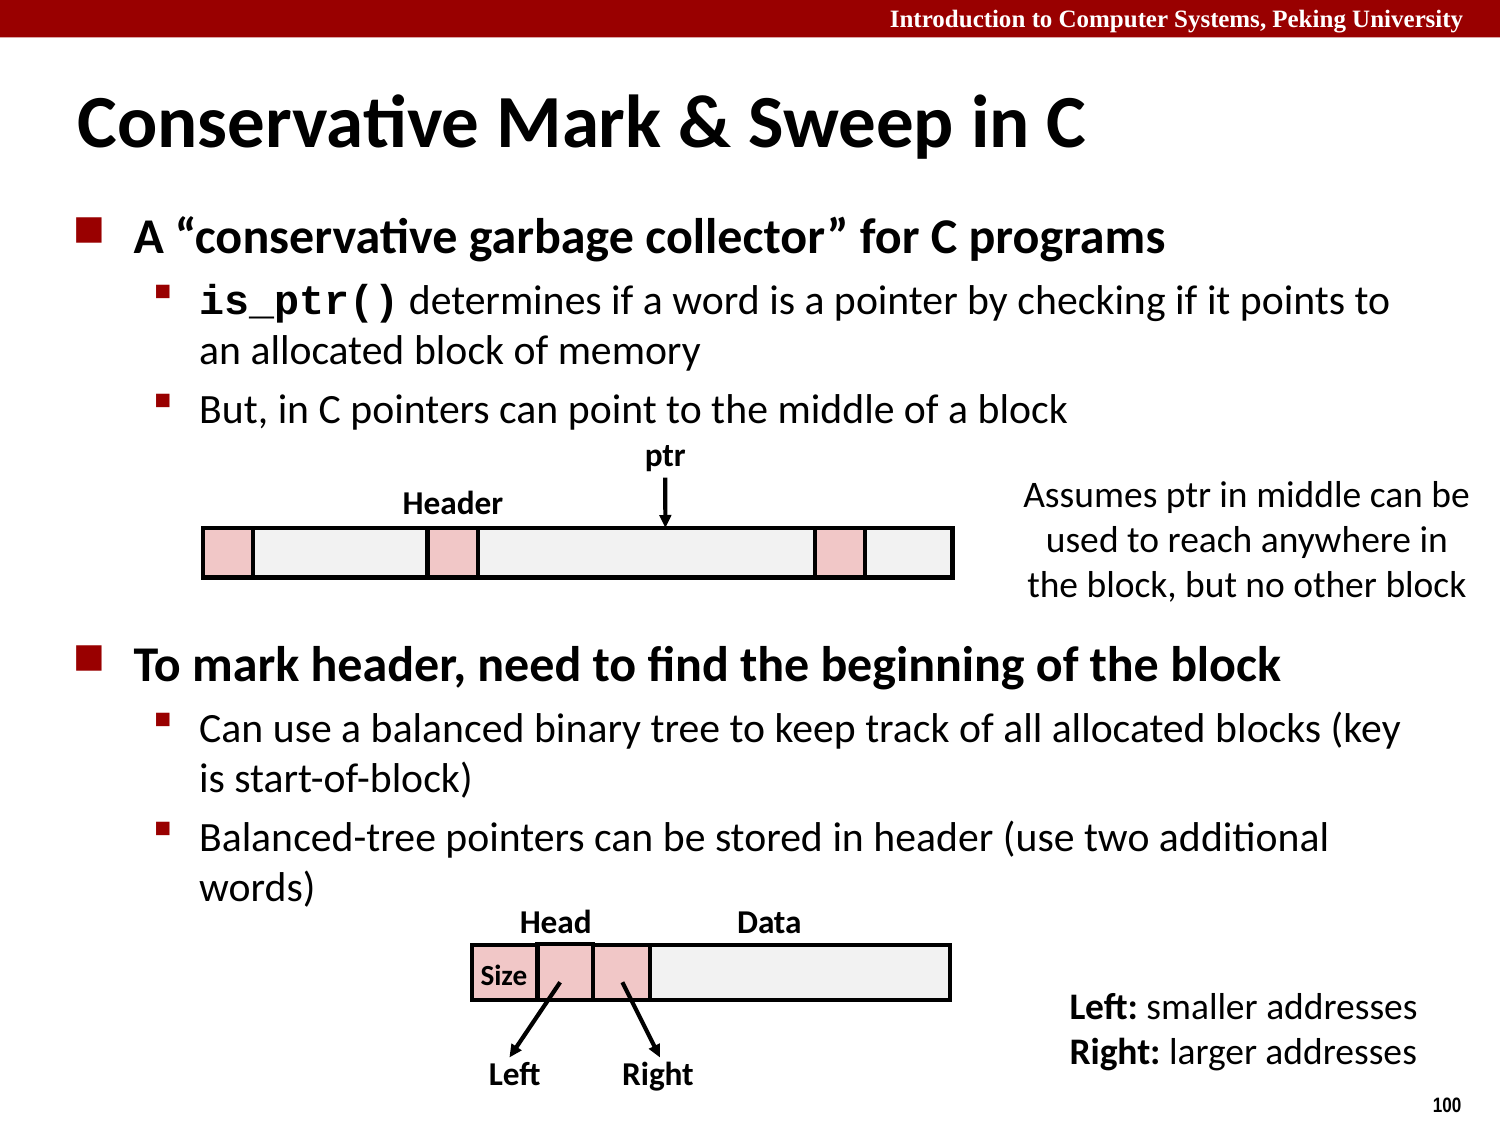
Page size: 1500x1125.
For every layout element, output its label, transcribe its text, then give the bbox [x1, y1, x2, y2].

text_box [649, 944, 950, 1000]
text_box [202, 527, 253, 578]
list A “conservative garbage collector” for C programs is_ptr() determines if a word is a pointer by checking if it points to an allocated block of memory But, in C pointers can point to the middle of a block To mark header, need to find the beginning of the block Can use a balanced binary tree to keep track of all allocated blocks (key is start-of-block) Balanced-tree pointers can be stored in header (use two additional words) [61, 199, 1426, 939]
text_box [472, 944, 504, 948]
text_box ptr [629, 424, 701, 481]
text_box [478, 527, 815, 578]
text_box Head [504, 892, 607, 948]
text_box Data [722, 892, 817, 948]
text_box [537, 944, 594, 1000]
text_box Size [465, 948, 537, 1000]
text_box [815, 527, 866, 578]
title Conservative Mark & Sweep in C [62, 60, 1376, 188]
text_box Left: smaller addresses Right: larger addresses [1054, 974, 1434, 1080]
text_box [509, 982, 561, 1058]
text_box Right [607, 1044, 709, 1100]
text_box [253, 527, 428, 578]
text_box [428, 529, 478, 578]
text_box Header [387, 473, 519, 529]
text_box Left [474, 1044, 556, 1100]
text_box [594, 944, 649, 1000]
text_box [659, 477, 672, 528]
text_box [866, 527, 953, 578]
text_box Assumes ptr in middle can be used to reach anywhere in the block, but no other block [1003, 462, 1491, 613]
